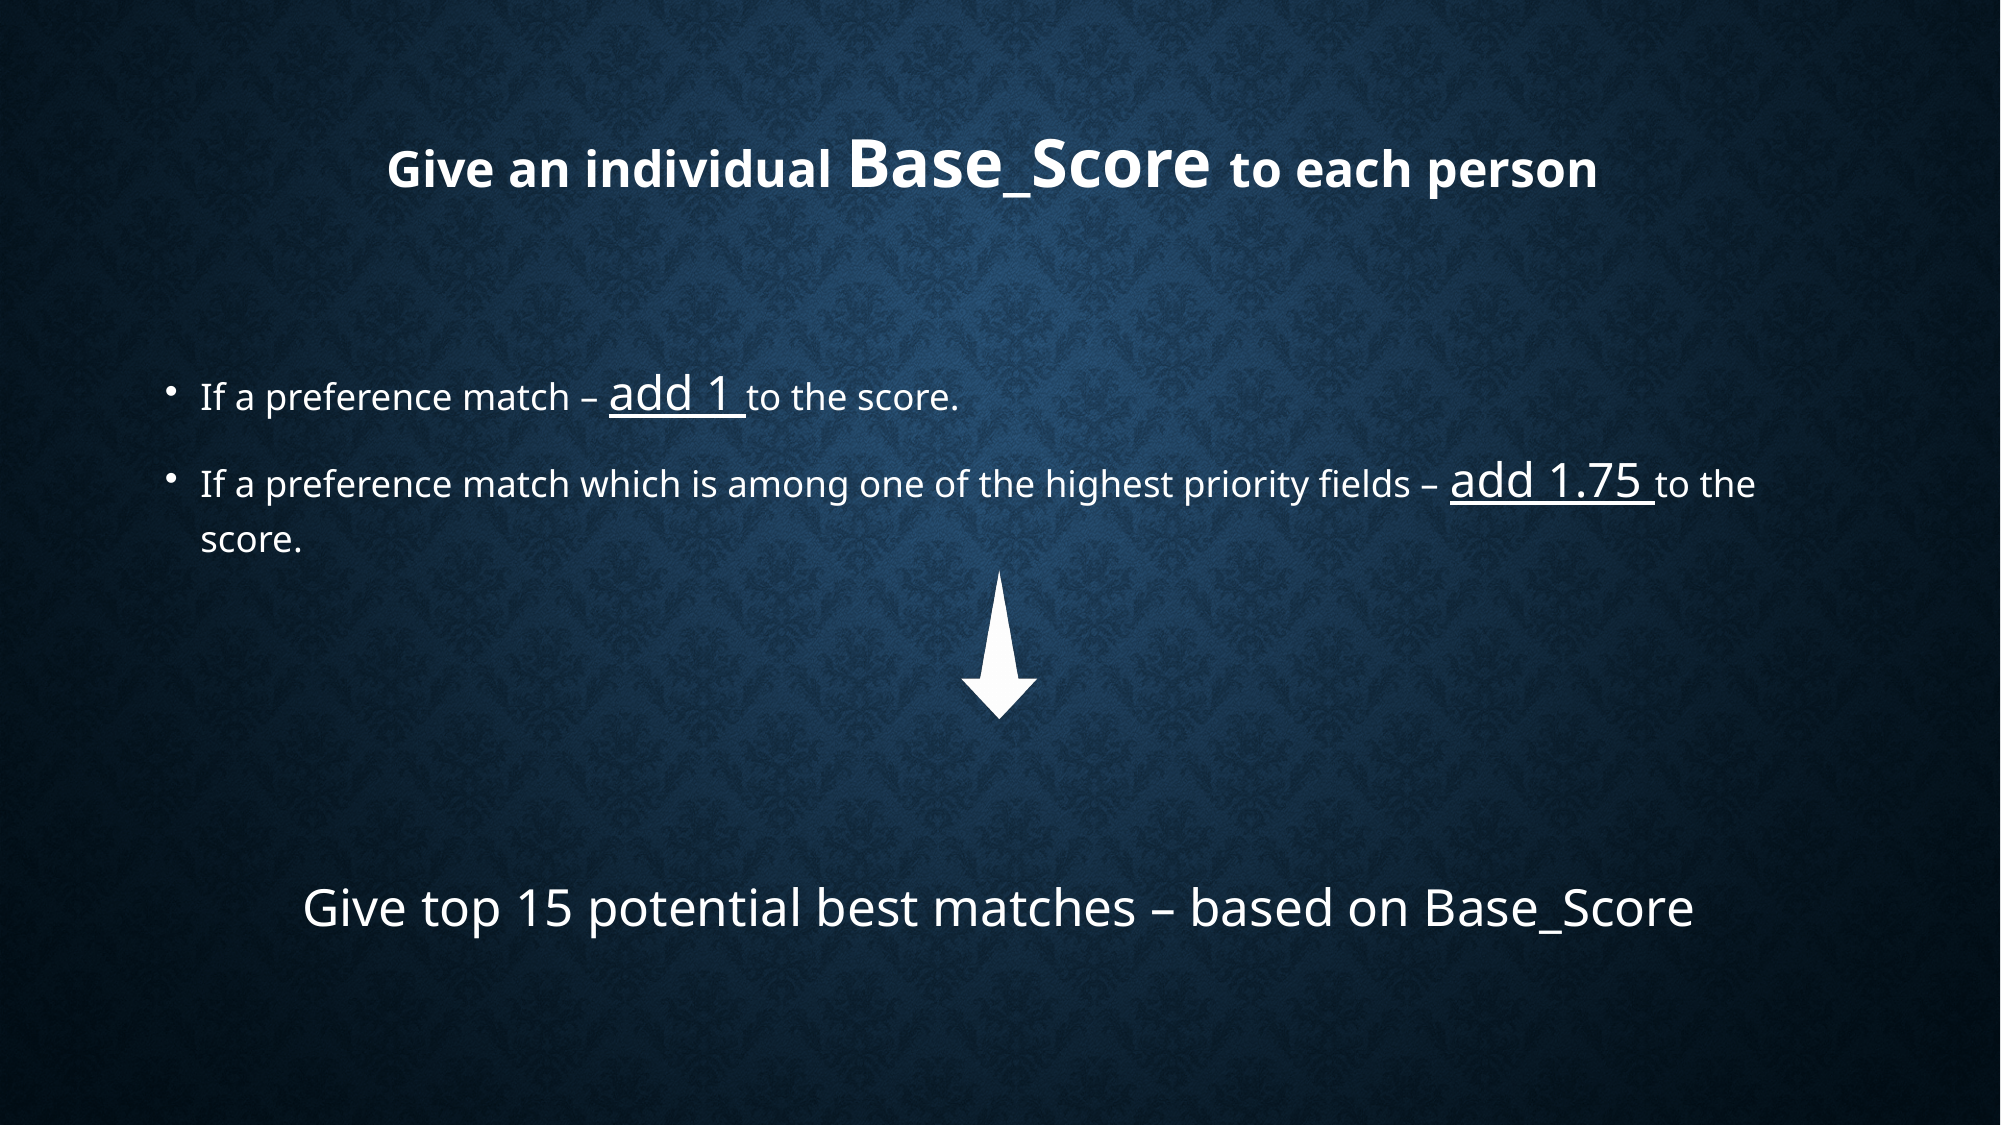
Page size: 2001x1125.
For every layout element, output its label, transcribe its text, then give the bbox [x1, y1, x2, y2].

list If a preference match – add 1 to the score. If a preference match which is among one of the highest priority fields – add 1.75 to the score. Give top 15 potential best matches – based on Base_Score [149, 343, 1849, 950]
title Give an individual Base_Score to each person [149, 99, 1849, 318]
picture [917, 563, 1082, 726]
